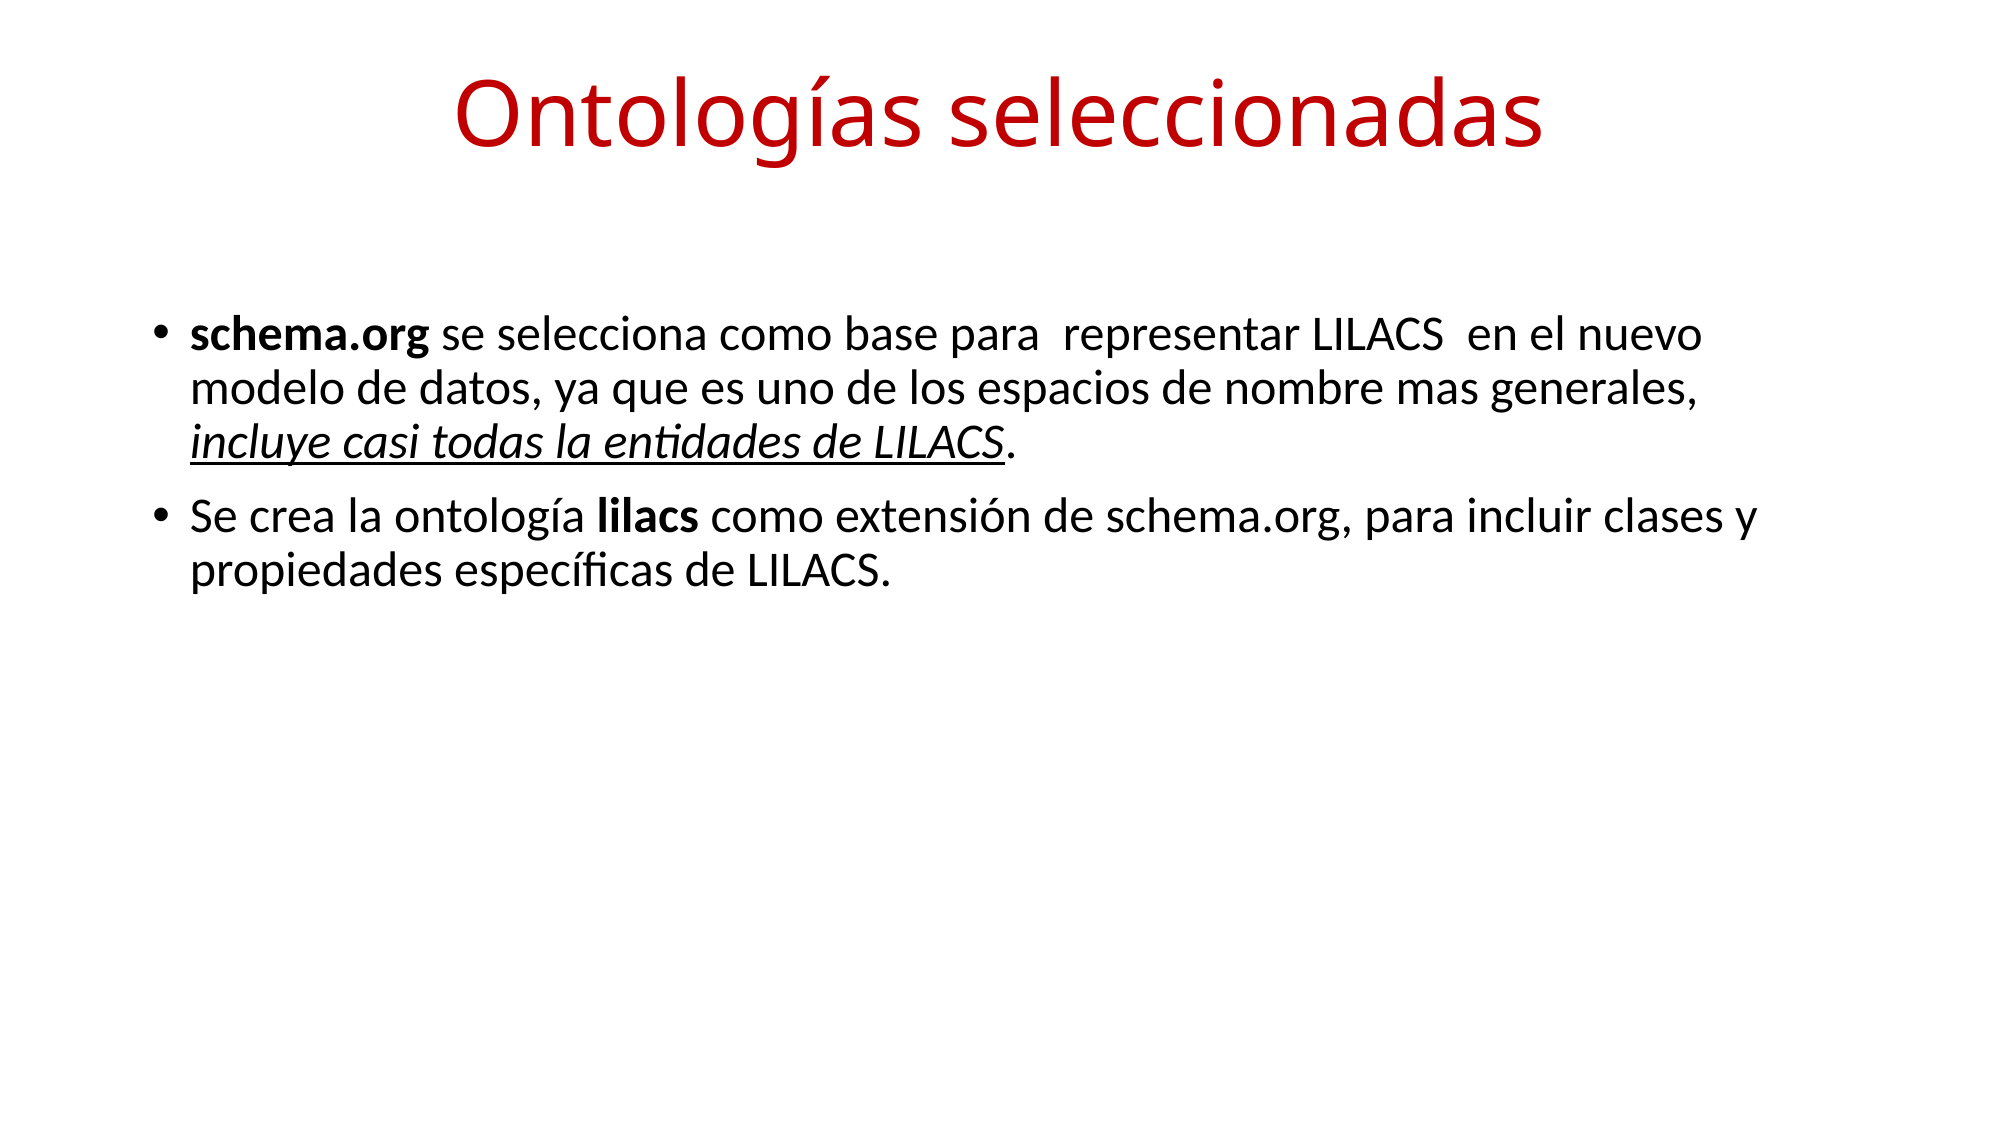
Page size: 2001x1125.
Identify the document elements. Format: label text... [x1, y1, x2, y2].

list schema.org se selecciona como base para representar LILACS en el nuevo modelo de datos, ya que es uno de los espacios de nombre mas generales, incluye casi todas la entidades de LILACS. Se crea la ontología lilacs como extensión de schema.org, para incluir clases y propiedades específicas de LILACS. [137, 299, 1863, 1042]
title Ontologías seleccionadas [137, 59, 1863, 191]
